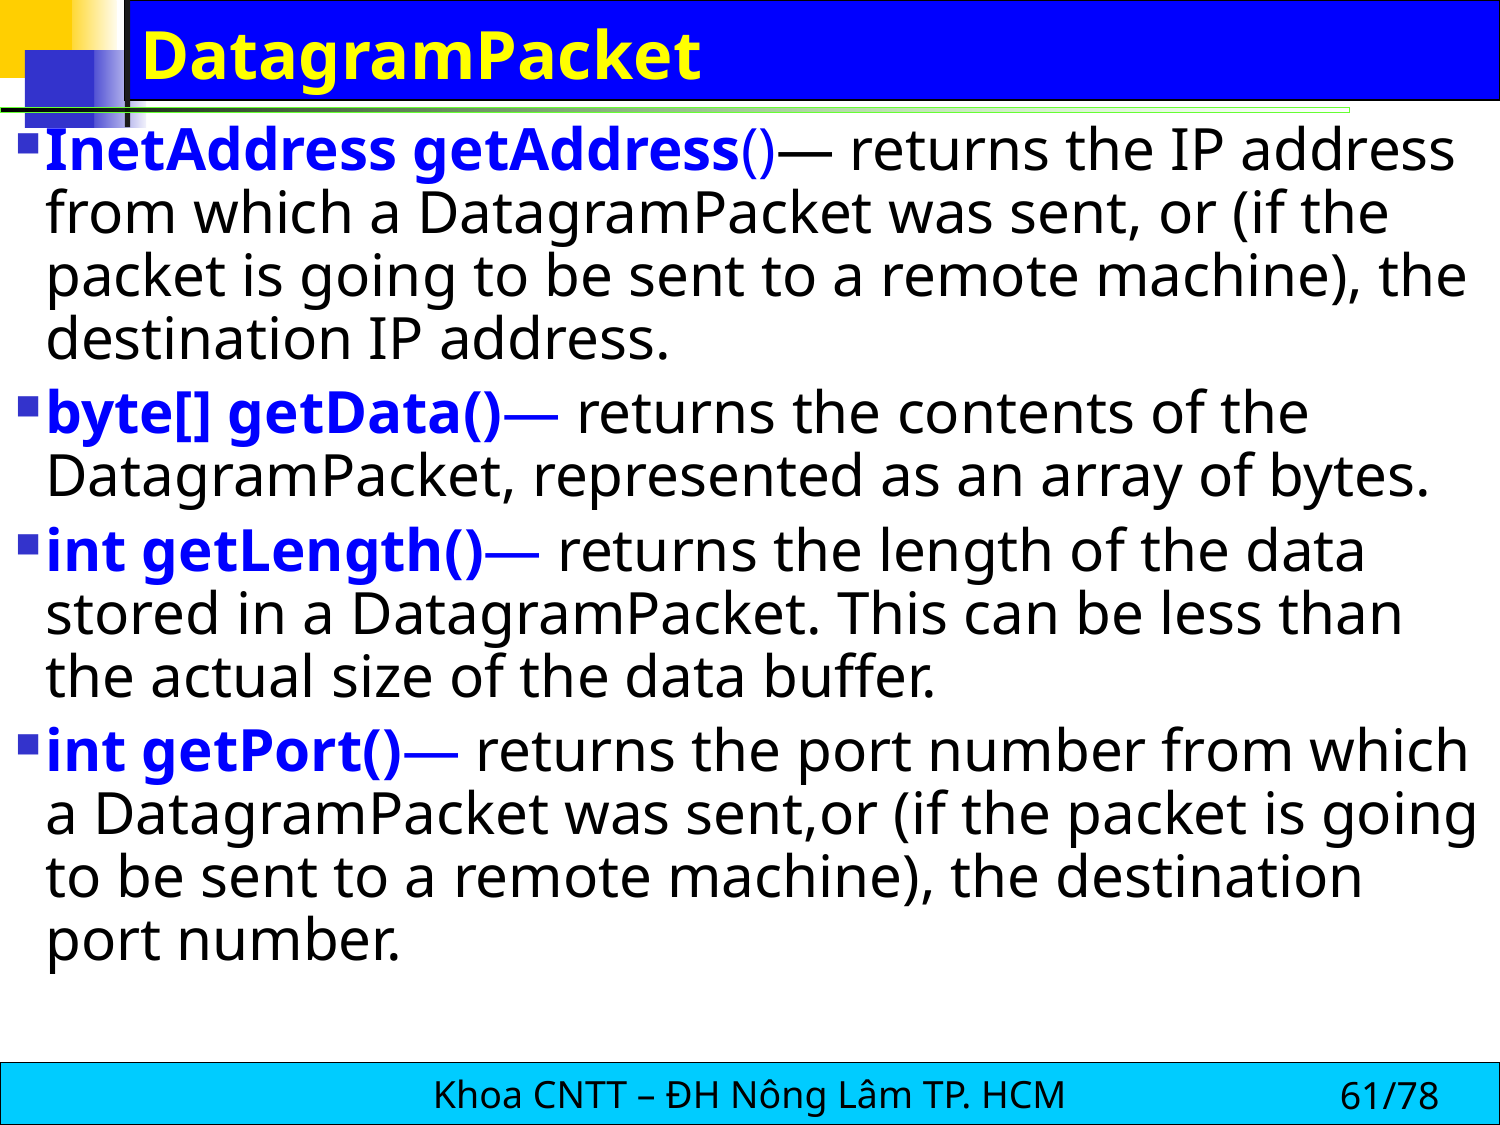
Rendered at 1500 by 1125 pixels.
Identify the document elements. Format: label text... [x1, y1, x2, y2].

list InetAddress getAddress()— returns the IP address from which a DatagramPacket was sent, or (if the packet is going to be sent to a remote machine), the destination IP address. byte[] getData()— returns the contents of the DatagramPacket, represented as an array of bytes. int getLength()— returns the length of the data stored in a DatagramPacket. This can be less than the actual size of the data buffer. int getPort()— returns the port number from which a DatagramPacket was sent,or (if the packet is going to be sent to a remote machine), the destination port number. [0, 112, 1500, 1051]
title DatagramPacket [124, 12, 1467, 101]
